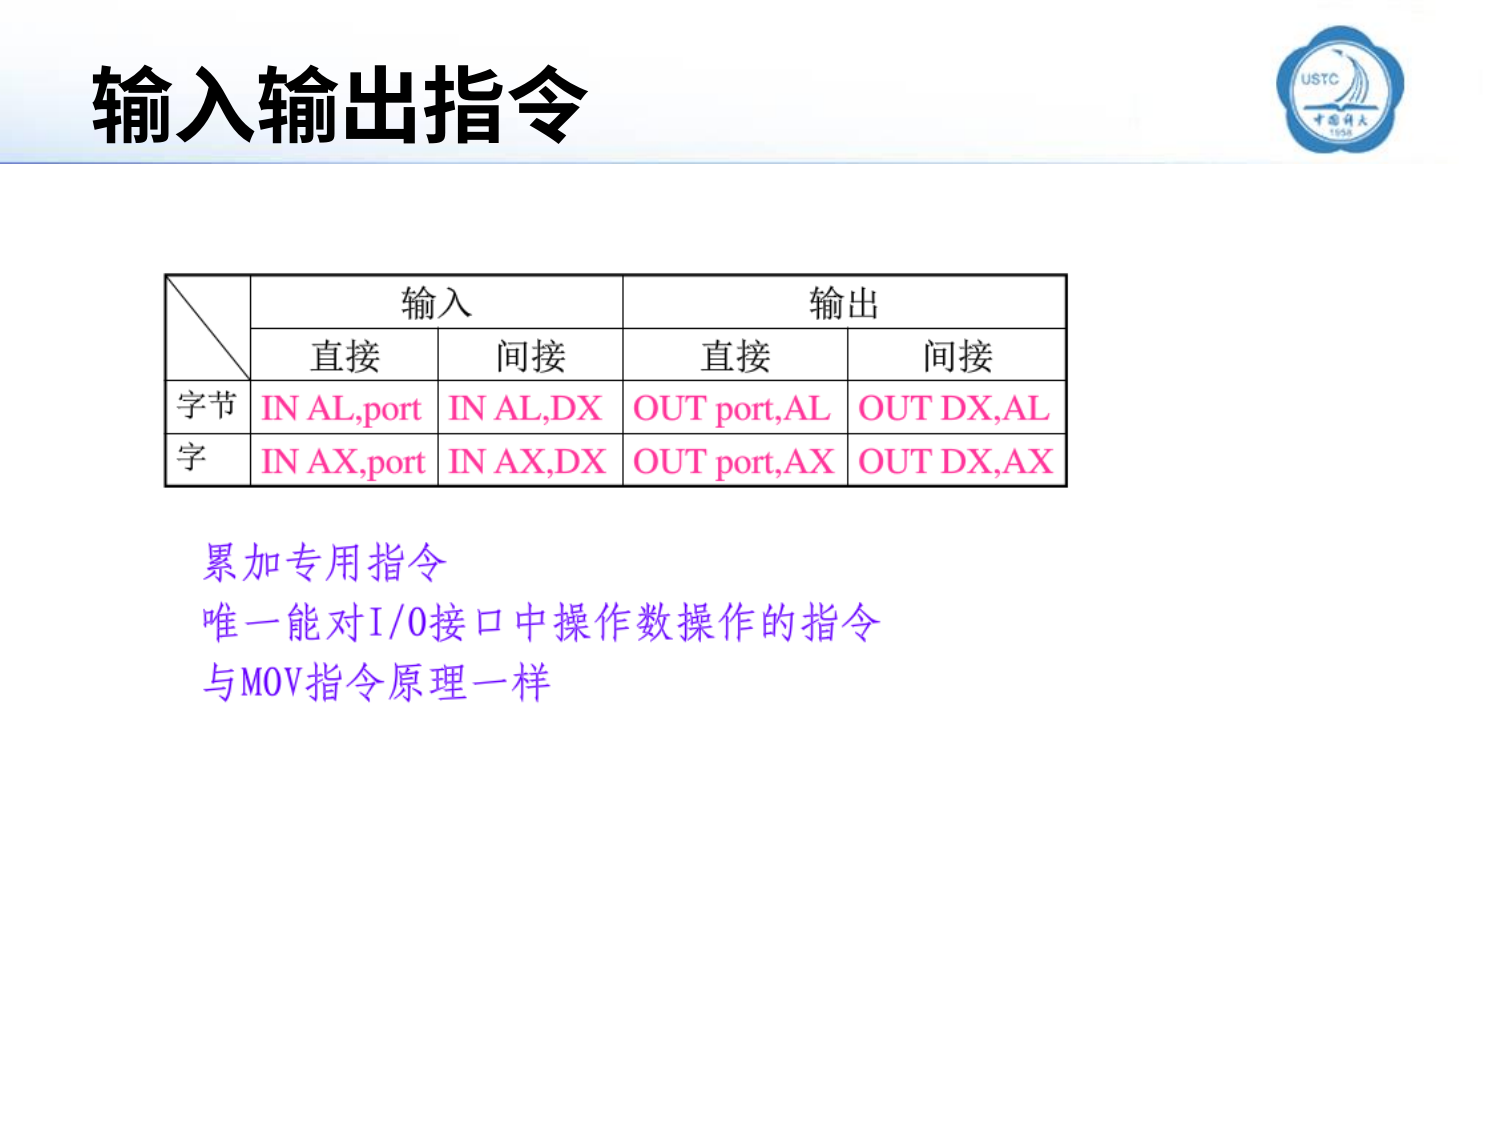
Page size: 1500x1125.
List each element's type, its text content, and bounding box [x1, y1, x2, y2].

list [136, 232, 1096, 737]
picture [0, 0, 1500, 164]
title 输入输出指令 [75, 45, 1425, 161]
